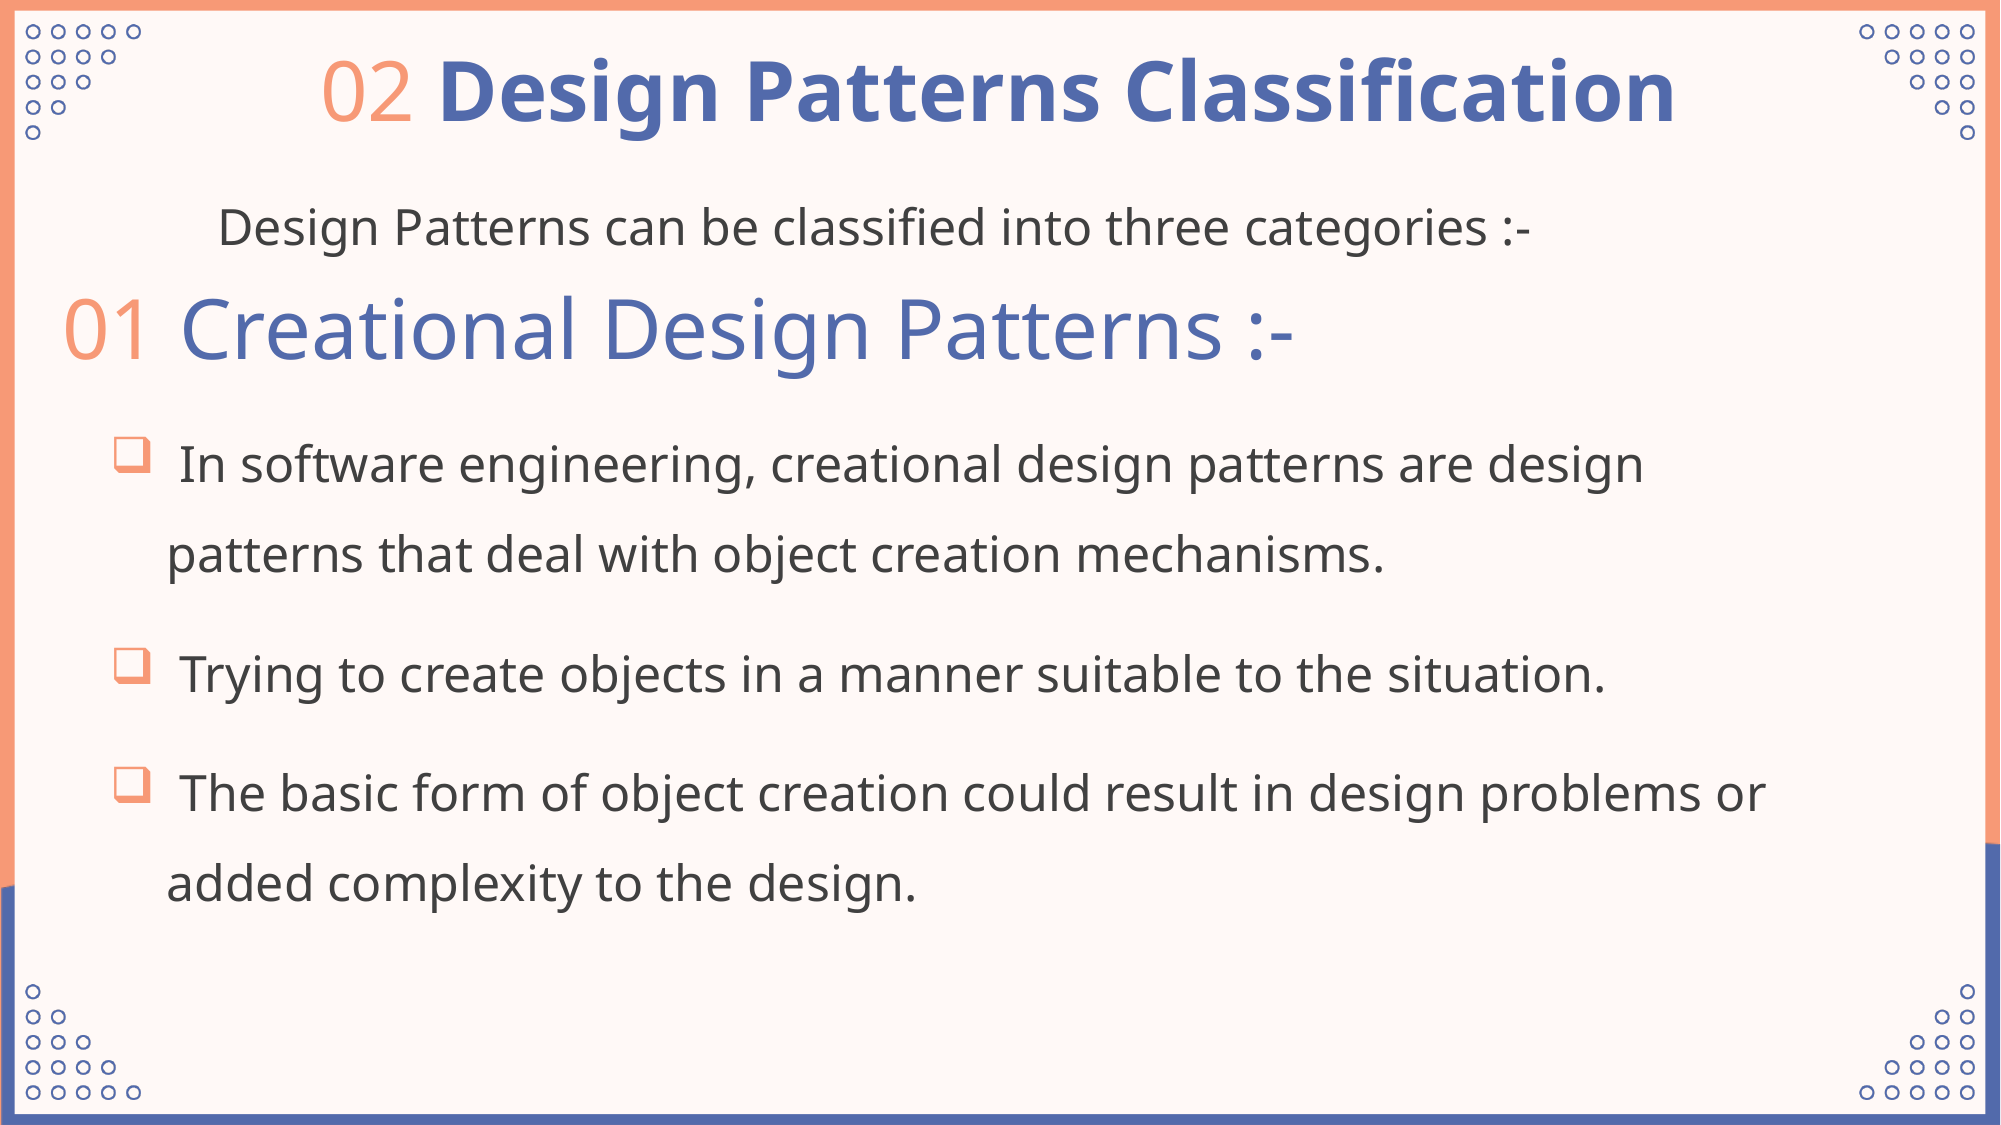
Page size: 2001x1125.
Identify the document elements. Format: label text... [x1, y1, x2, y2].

text_box Design Patterns can be classified into three categories :- [202, 157, 1689, 263]
text_box The basic form of object creation could result in design problems or added complexity to the design. [95, 724, 1865, 920]
text_box 02 Design Patterns Classification [155, 31, 1845, 246]
text_box 01 Creational Design Patterns :- [47, 269, 1738, 384]
picture [25, 984, 141, 1100]
picture [1859, 24, 1975, 140]
picture [25, 24, 141, 140]
text_box In software engineering, creational design patterns are design patterns that deal with object creation mechanisms. [95, 394, 1865, 590]
picture [1859, 984, 1975, 1100]
picture [3, 842, 2000, 1125]
text_box Trying to create objects in a manner suitable to the situation. [95, 604, 1865, 710]
